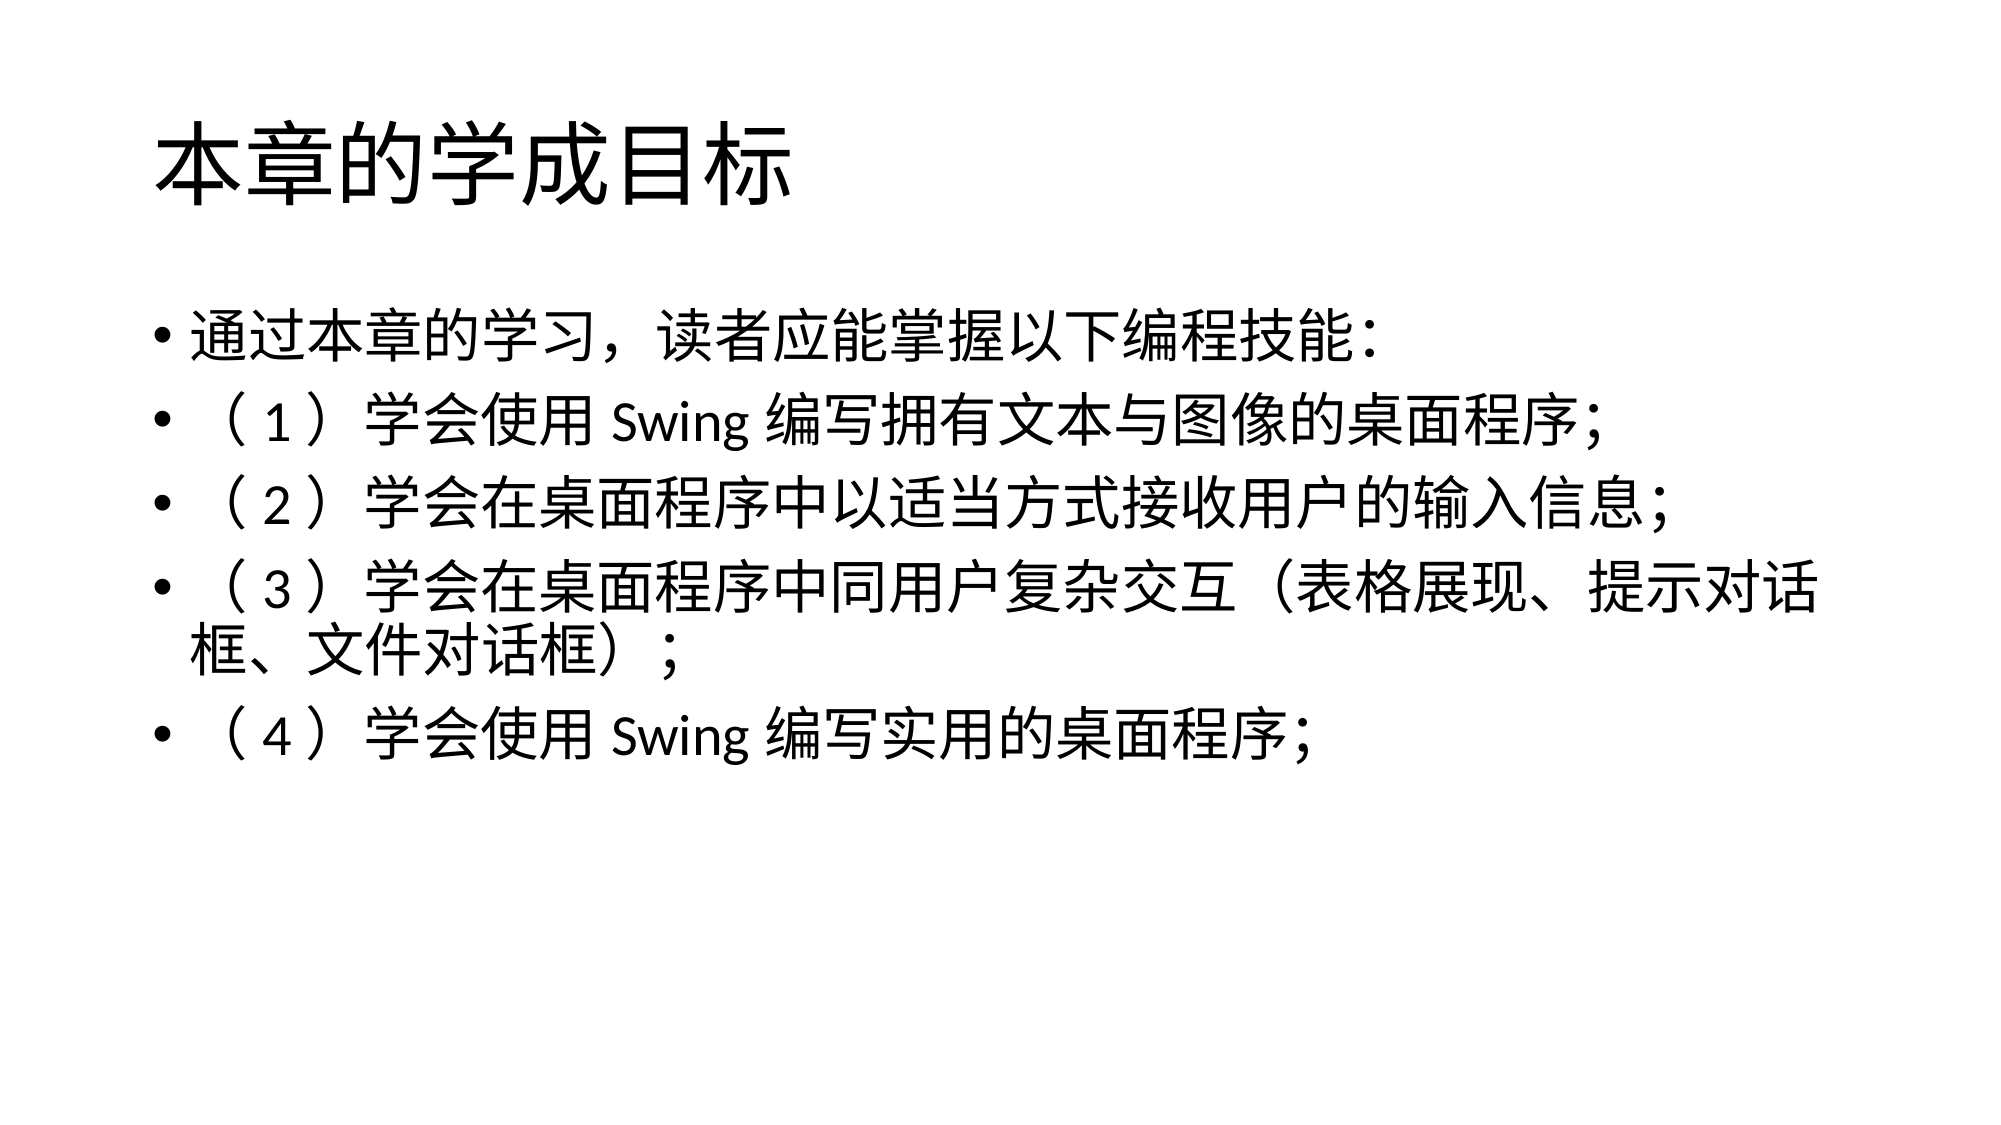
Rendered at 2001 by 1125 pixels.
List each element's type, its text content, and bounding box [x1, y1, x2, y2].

list 通过本章的学习，读者应能掌握以下编程技能： （1）学会使用Swing编写拥有文本与图像的桌面程序； （2）学会在桌面程序中以适当方式接收用户的输入信息； （3）学会在桌面程序中同用户复杂交互（表格展现、提示对话框、文件对话框）； （4）学会使用Swing编写实用的桌面程序； [137, 299, 1863, 1014]
title 本章的学成目标 [137, 59, 1863, 278]
